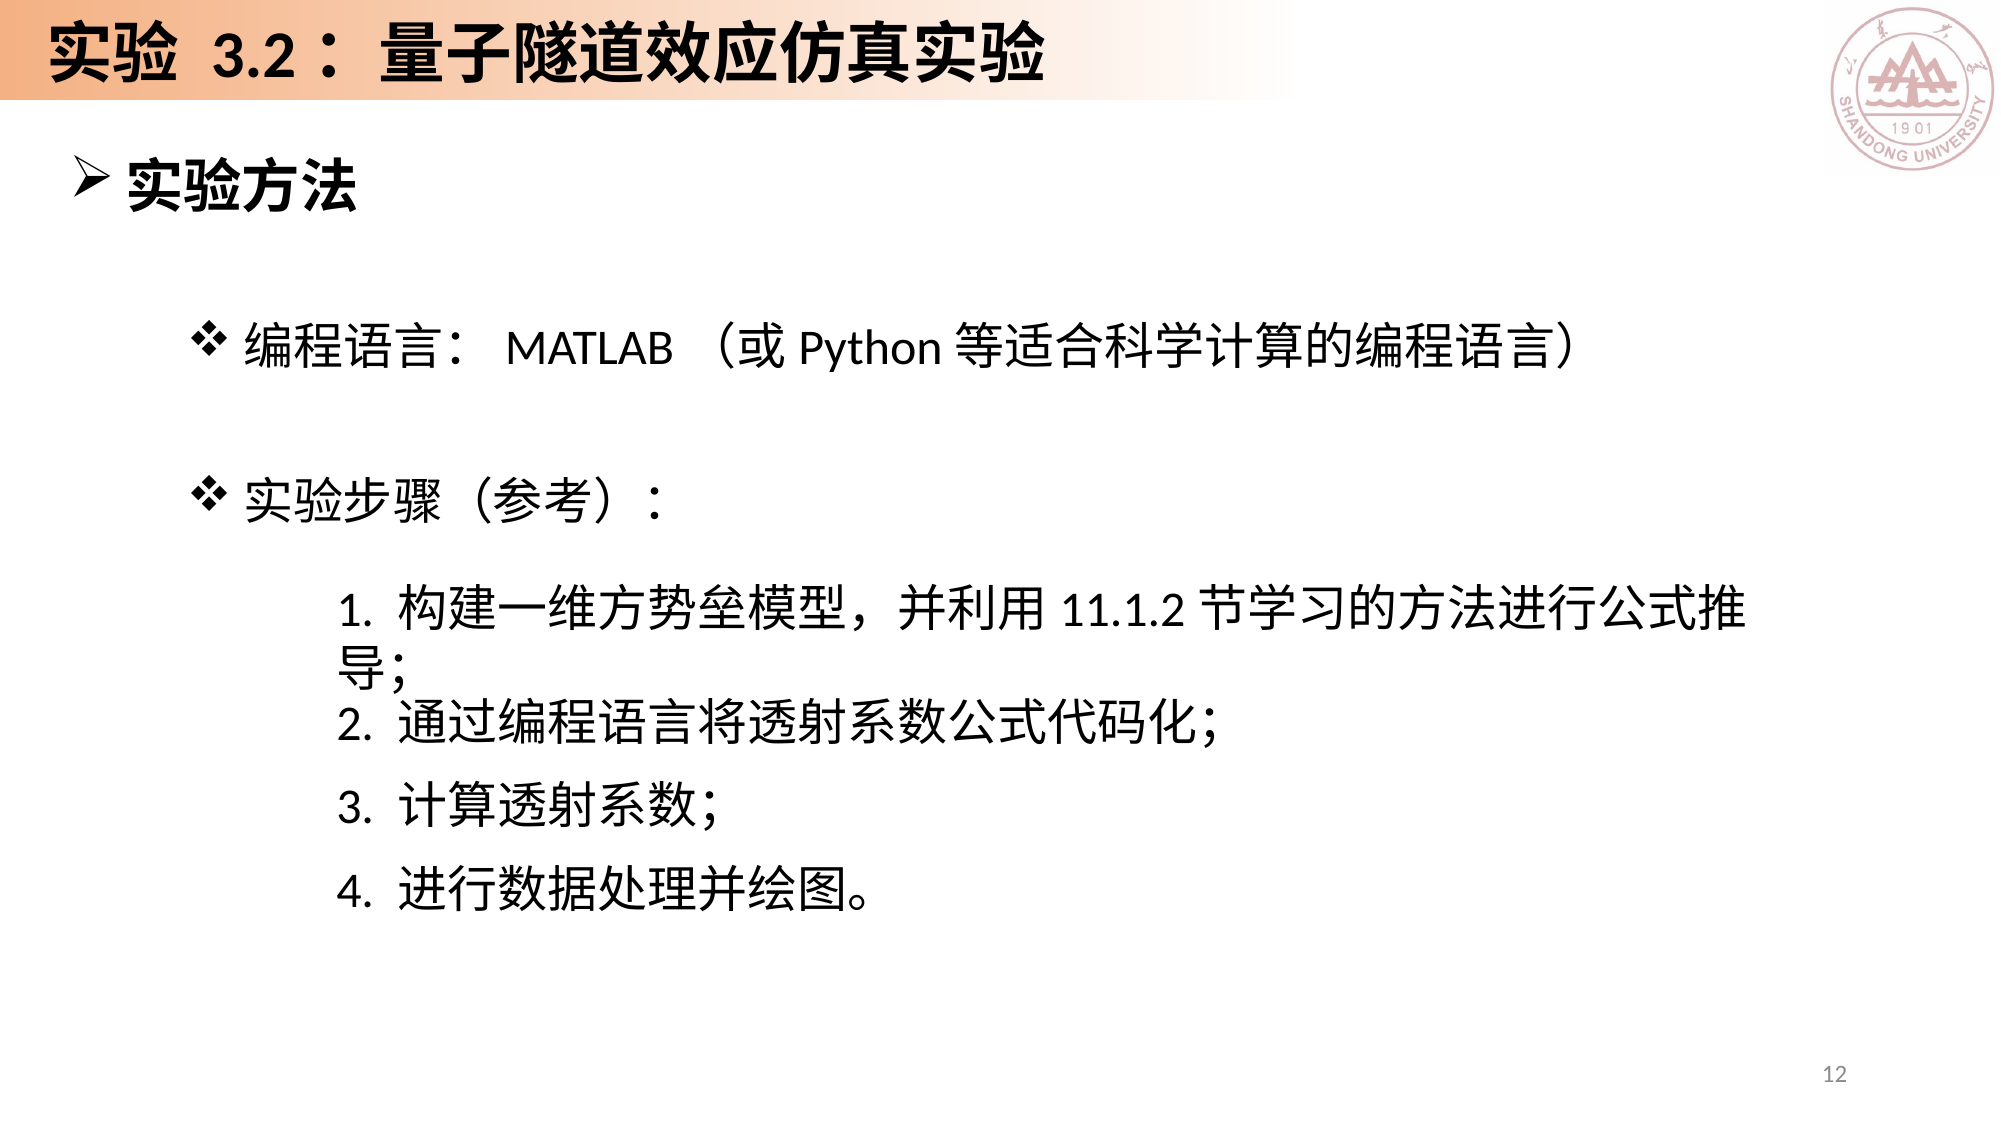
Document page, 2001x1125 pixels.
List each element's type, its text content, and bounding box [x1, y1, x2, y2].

text_box 实验 3.2：量子隧道效应仿真实验 [31, 3, 1348, 99]
text_box 4. 进行数据处理并绘图。 [321, 850, 983, 926]
text_box 实验方法 [54, 141, 374, 227]
text_box 2. 通过编程语言将透射系数公式代码化； [321, 682, 1330, 758]
picture [1822, 0, 2000, 178]
text_box [0, 0, 1822, 101]
text_box 实验步骤（参考）： [172, 462, 1092, 538]
text_box 编程语言：MATLAB（或Python等适合科学计算的编程语言） [172, 306, 1848, 382]
text_box 3. 计算透射系数； [321, 766, 959, 841]
text_box 1. 构建一维方势垒模型，并利用11.1.2节学习的方法进行公式推导； [321, 569, 1806, 704]
slide_number 11 [1412, 1042, 1863, 1103]
